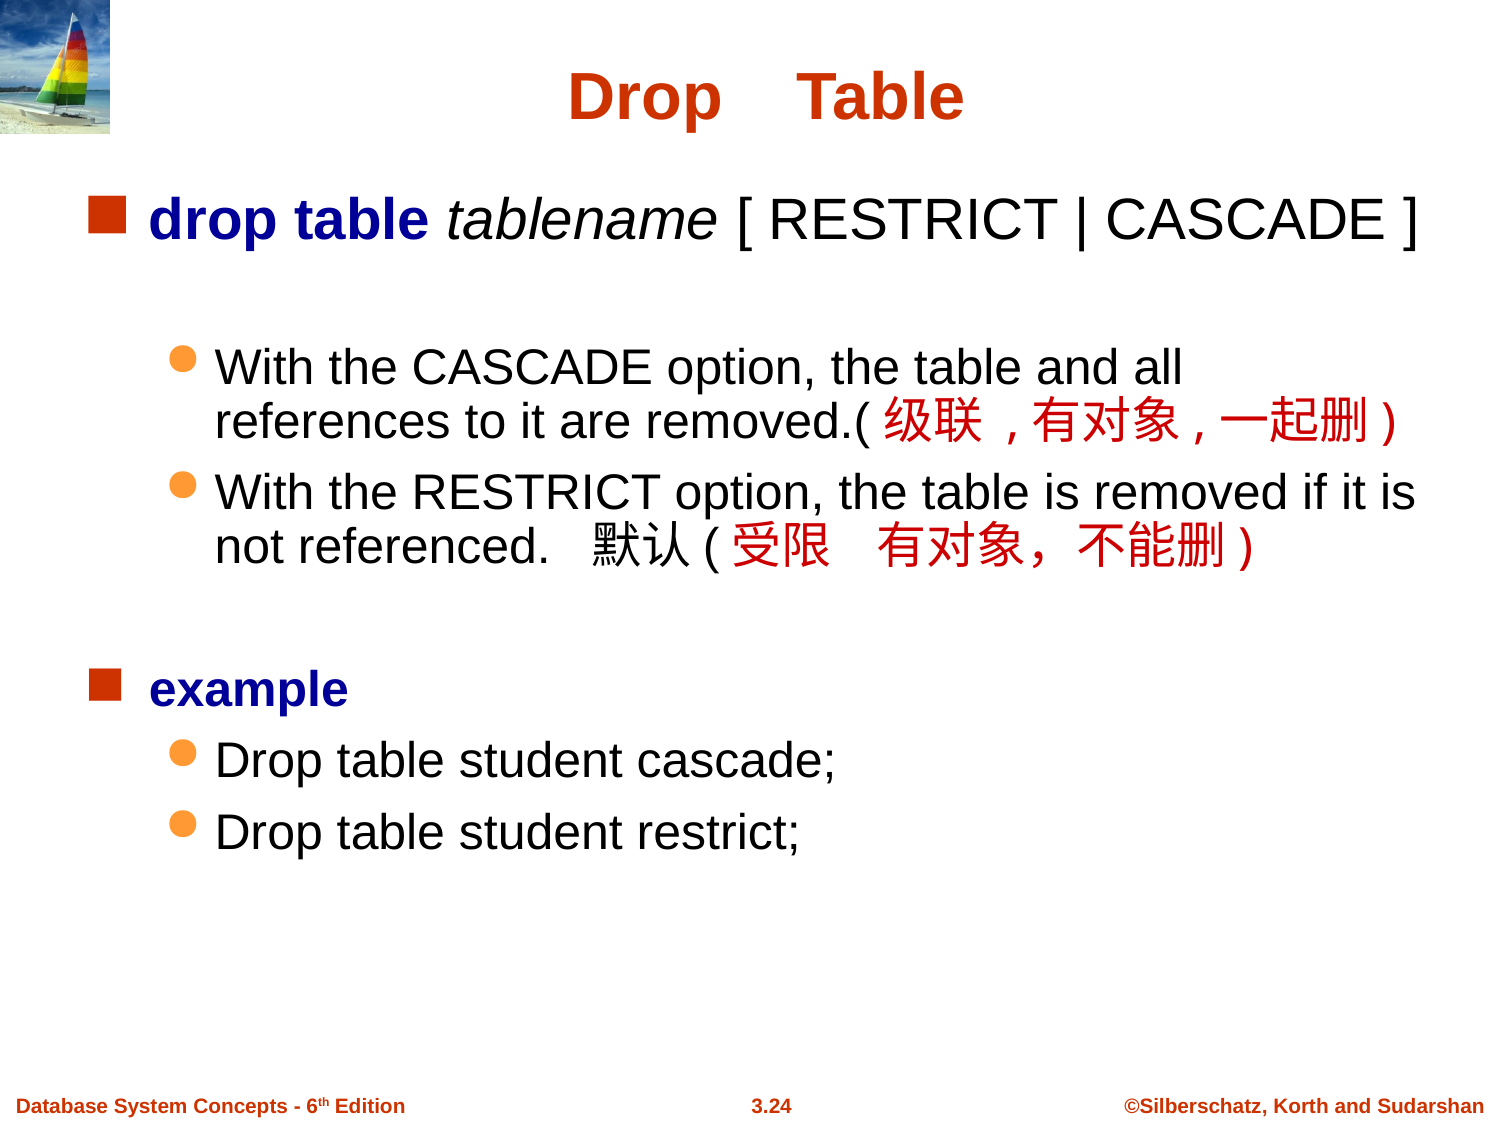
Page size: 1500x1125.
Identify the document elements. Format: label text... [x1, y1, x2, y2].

picture [0, 0, 110, 134]
text_box drop table tablename [ RESTRICT | CASCADE ] With the CASCADE option, the table and all references to it are removed.(级联 ,有对象,一起删) With the RESTRICT option, the table is removed if it is not referenced. 默认(受限 有对象，不能删) example Drop table student cascade; Drop table student restrict; [77, 181, 1442, 1005]
title Drop Table [113, 40, 1439, 141]
